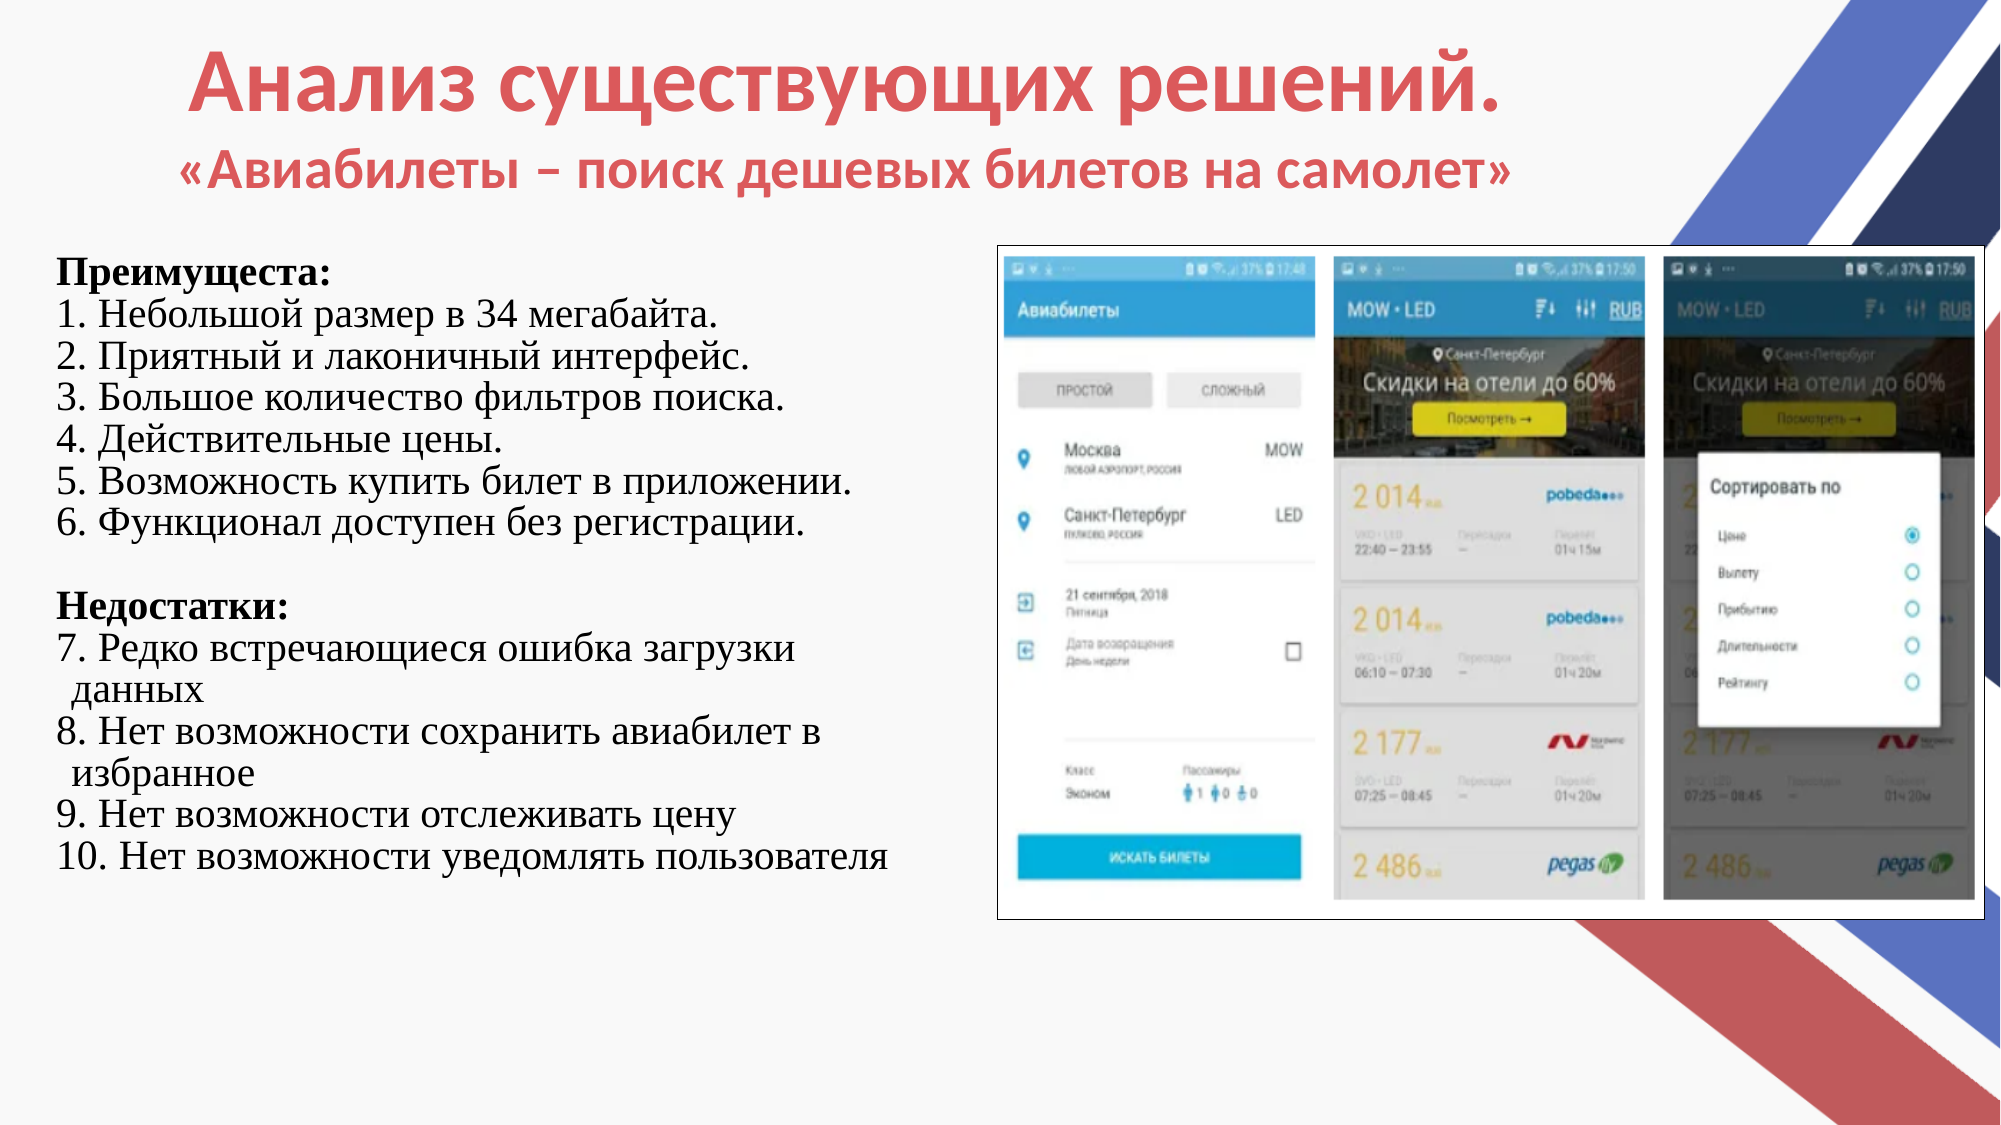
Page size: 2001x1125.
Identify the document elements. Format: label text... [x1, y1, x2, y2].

text_box Анализ существующих решений. «Авиабилеты – поиск дешевых билетов на самолет» [161, 12, 1533, 208]
text_box Преимущеста: Небольшой размер в 34 мегабайта. Приятный и лаконичный интерфейс. Большое количество фильтров поиска. Действительные цены. Возможность купить билет в приложении. Функционал доступен без регистрации. Недостатки: Редко встречающиеся ошибка загрузки данных Нет возможности сохранить авиабилет в избранное Нет возможности отслеживать цену Нет возможности уведомлять пользователя [0, 245, 945, 886]
picture [0, 0, 2001, 1125]
